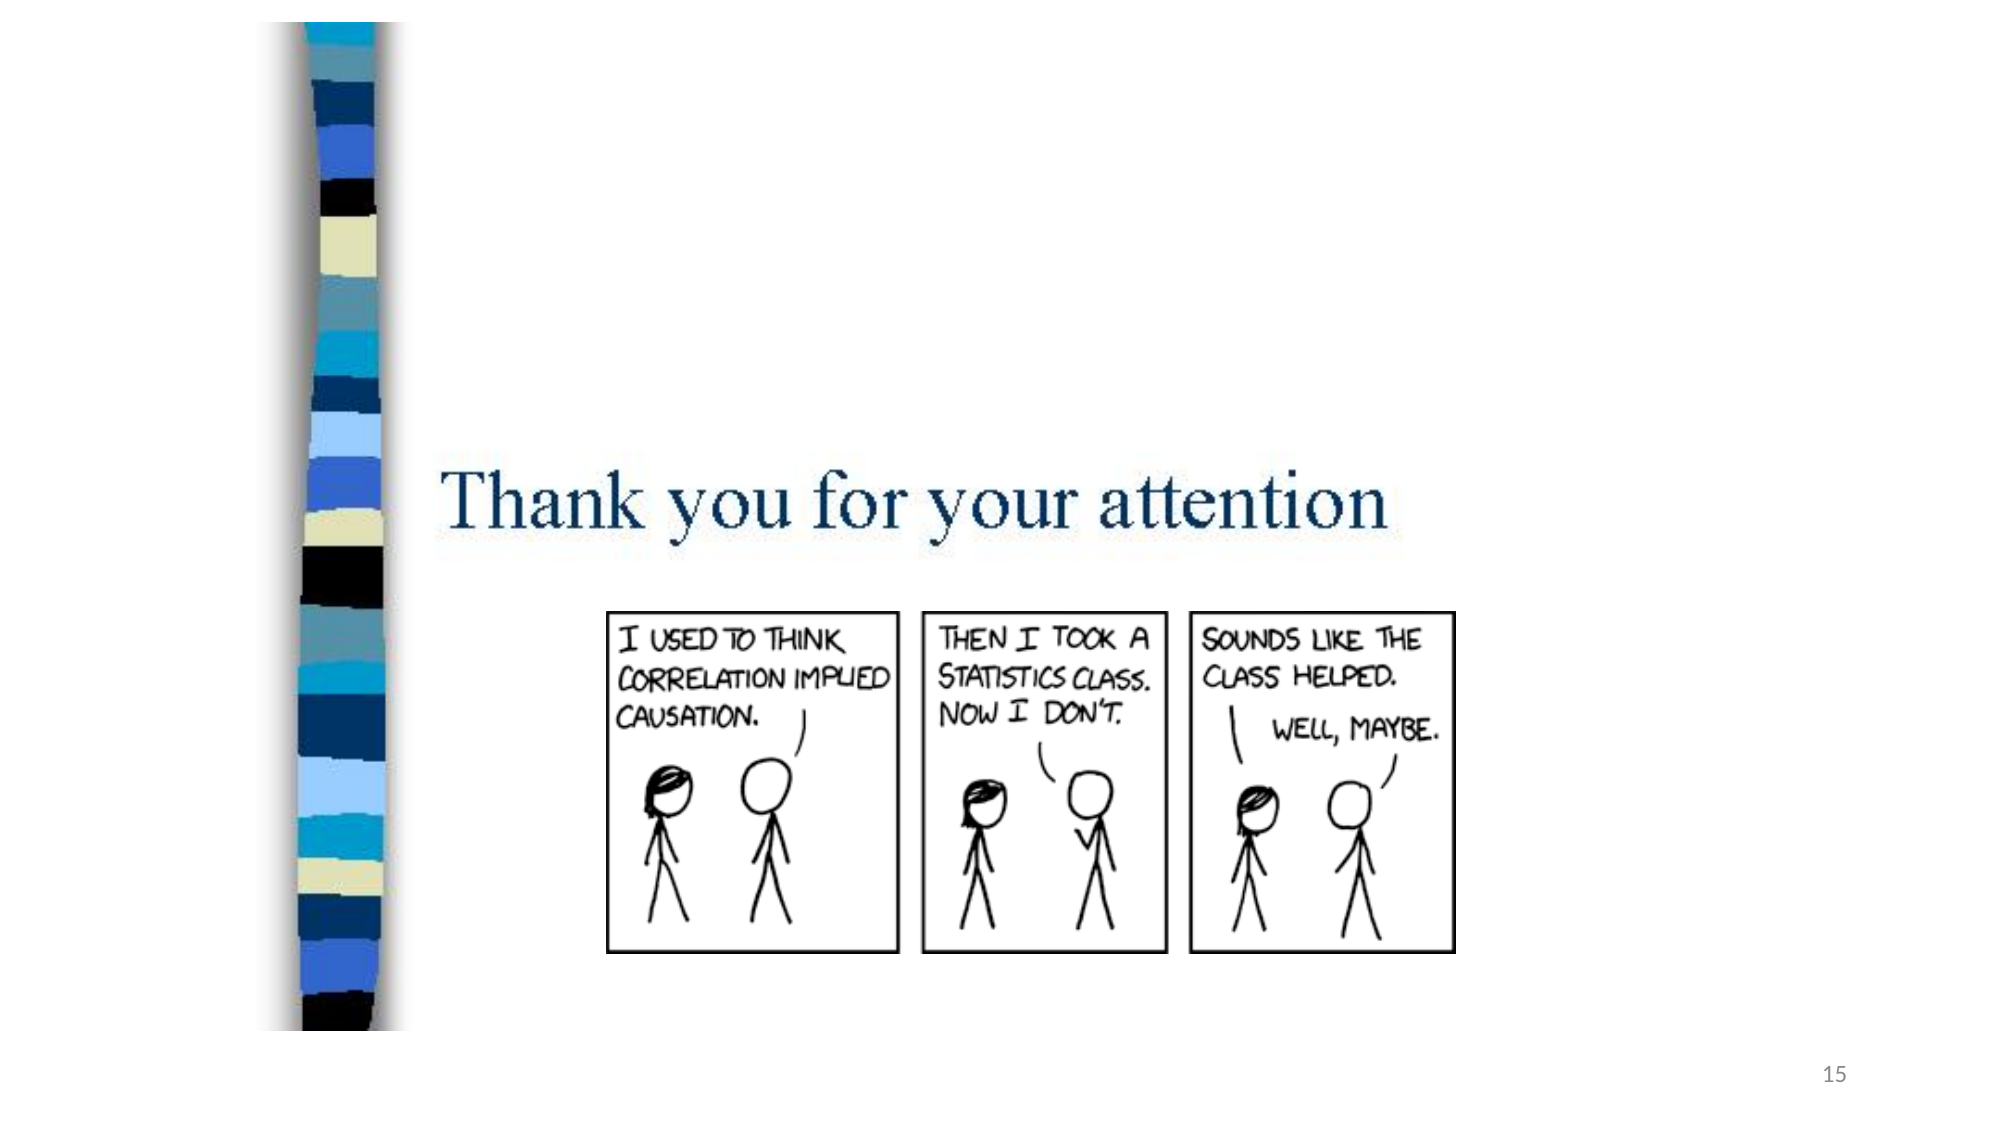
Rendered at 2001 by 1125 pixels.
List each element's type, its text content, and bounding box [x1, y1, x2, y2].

picture [256, 22, 1601, 1031]
slide_number 15 [1412, 1042, 1863, 1103]
